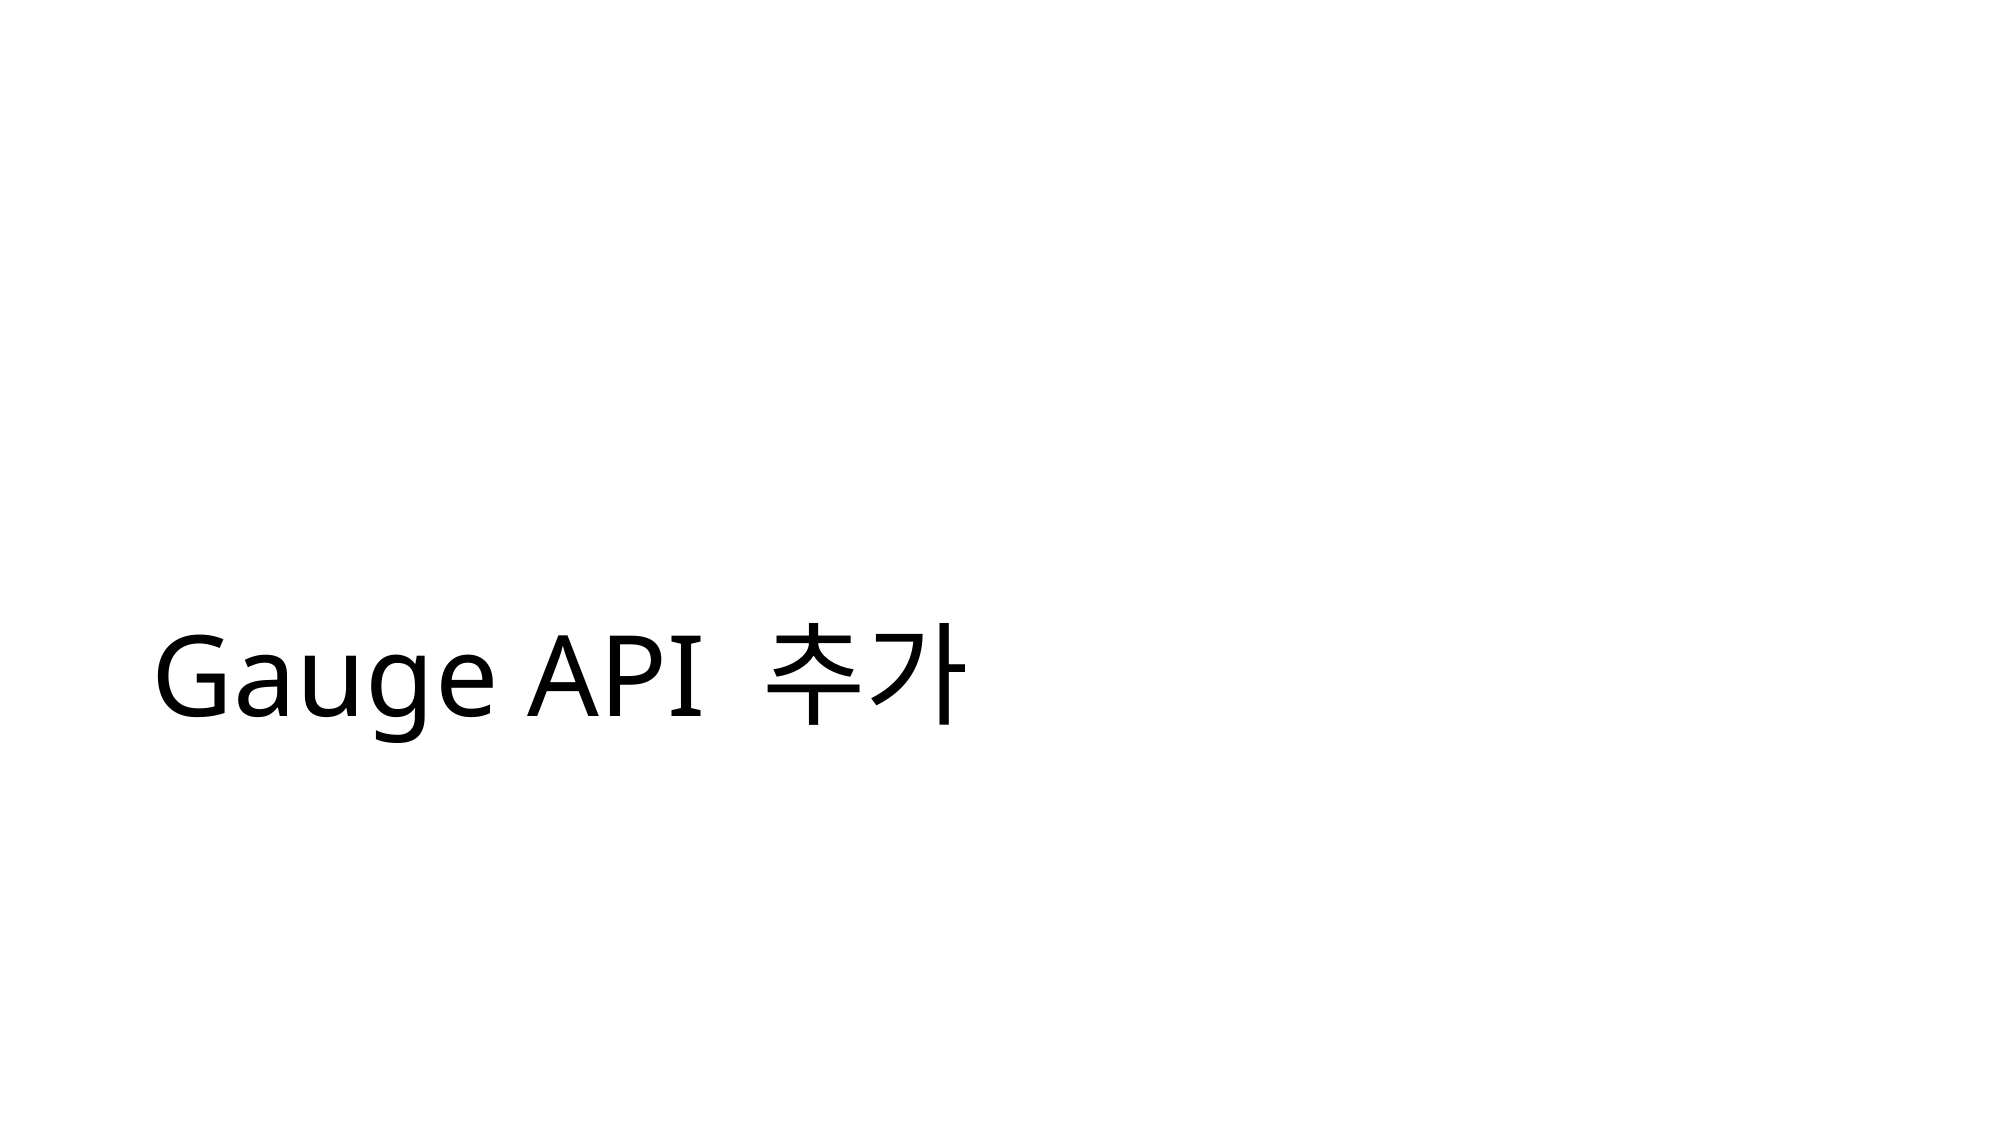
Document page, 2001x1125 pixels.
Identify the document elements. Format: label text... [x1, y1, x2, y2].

title Gauge API 추가 [136, 280, 1862, 749]
